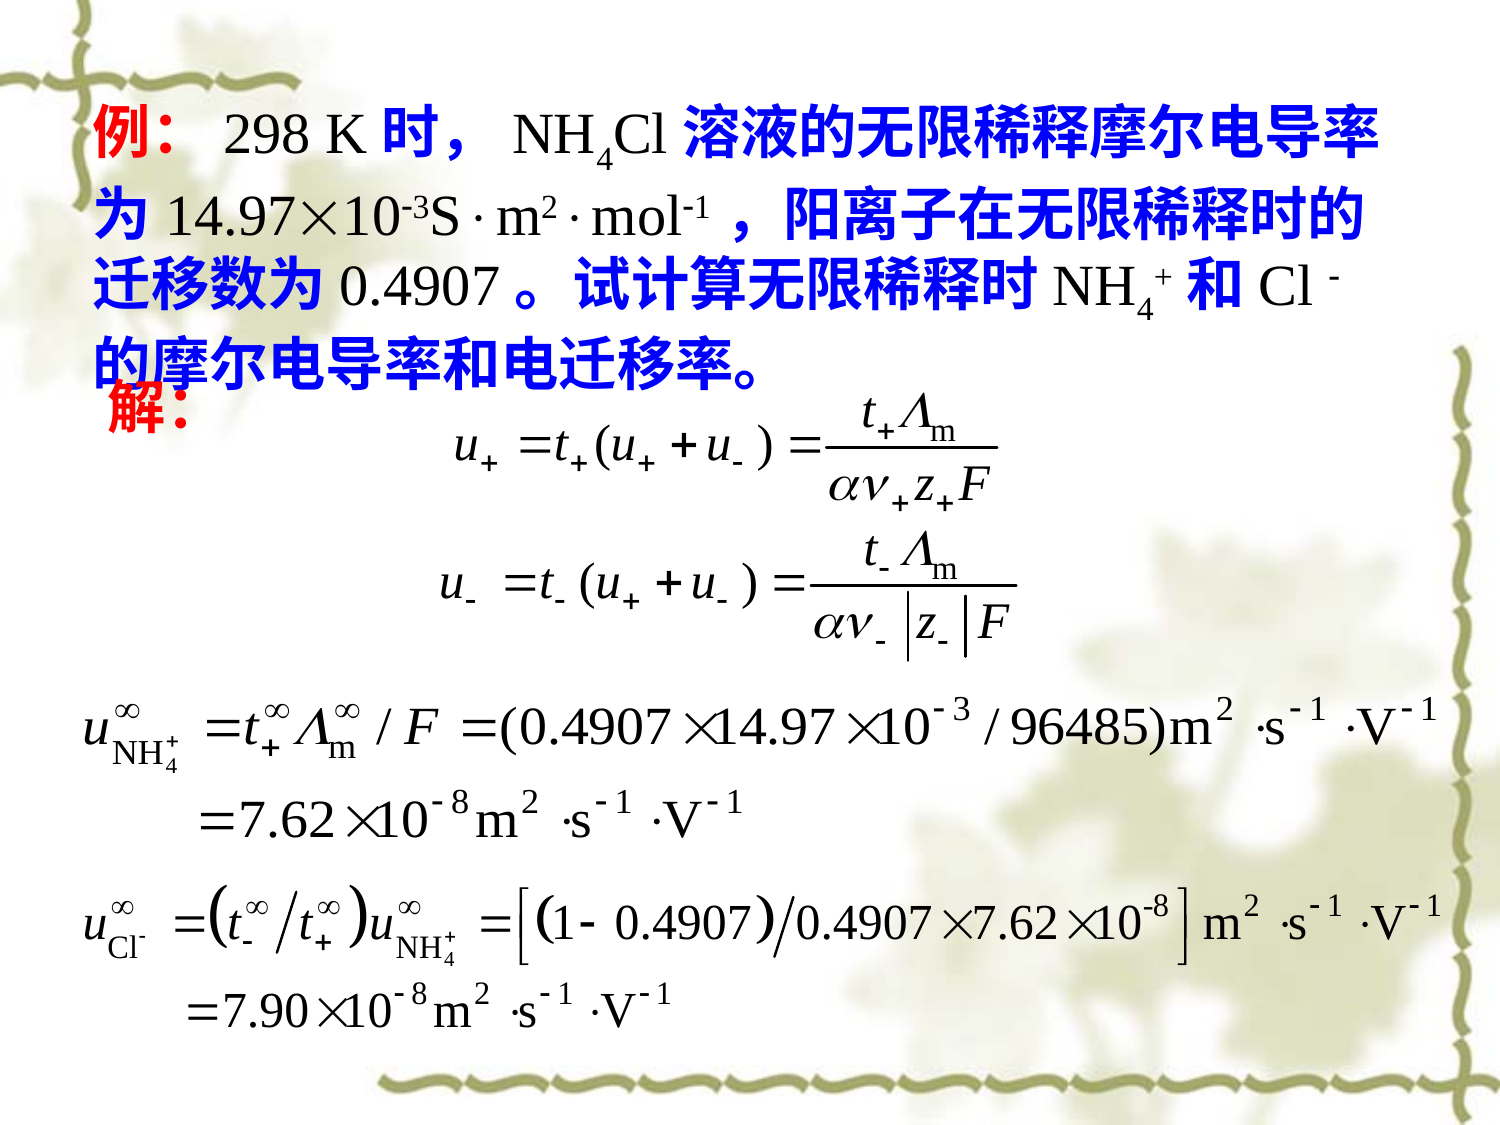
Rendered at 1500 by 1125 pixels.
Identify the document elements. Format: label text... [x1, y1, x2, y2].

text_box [75, 681, 1446, 862]
text_box 解： [78, 362, 266, 448]
picture [0, 0, 1500, 1125]
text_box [432, 379, 1027, 670]
text_box 例：298 K时，NH4Cl溶液的无限稀释摩尔电导率为14.97103Sm2mol1，阳离子在无限稀释时的迁移数为0.4907。试计算无限稀释时NH4+和Cl 的摩尔电导率和电迁移率。 [78, 87, 1419, 405]
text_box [76, 878, 1448, 1048]
